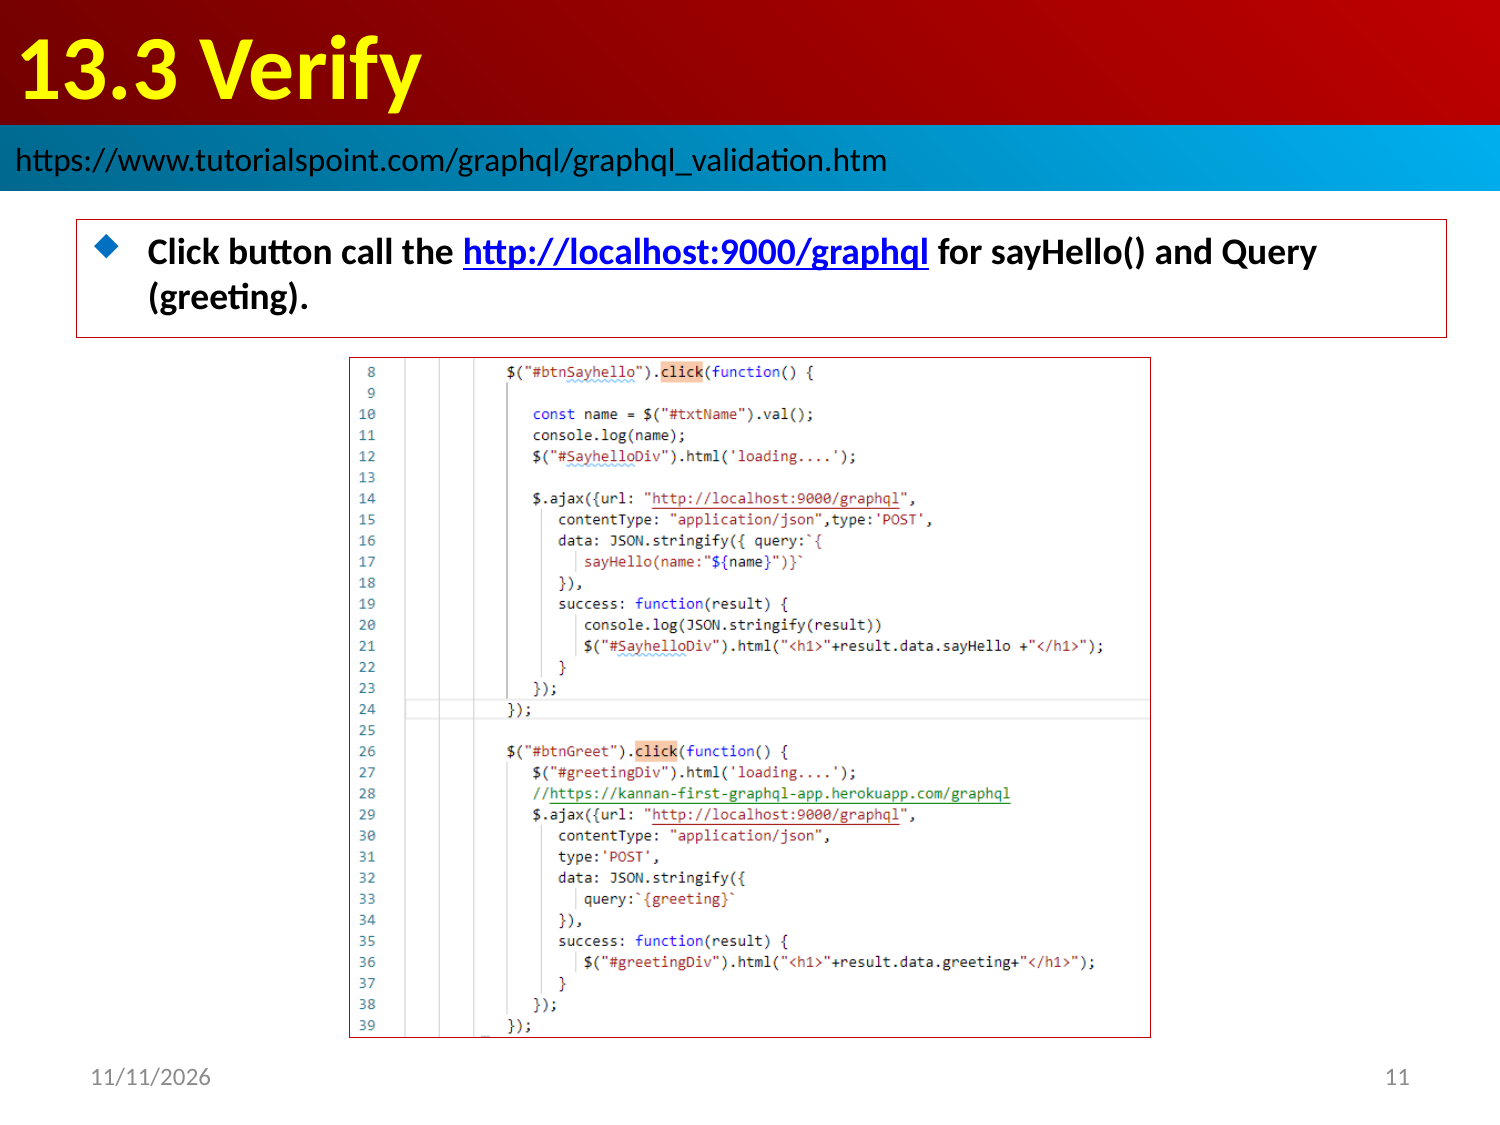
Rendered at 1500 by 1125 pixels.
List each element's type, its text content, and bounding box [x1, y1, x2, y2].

text_box https://www.tutorialspoint.com/graphql/graphql_validation.htm [0, 125, 1500, 191]
subtitle Click button call the http://localhost:9000/graphql for sayHello() and Query (greeting). [76, 219, 1447, 338]
title 13.3 Verify [0, 0, 1500, 125]
picture [349, 357, 1151, 1039]
slide_number 11 [1074, 1042, 1425, 1109]
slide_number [75, 1042, 425, 1109]
